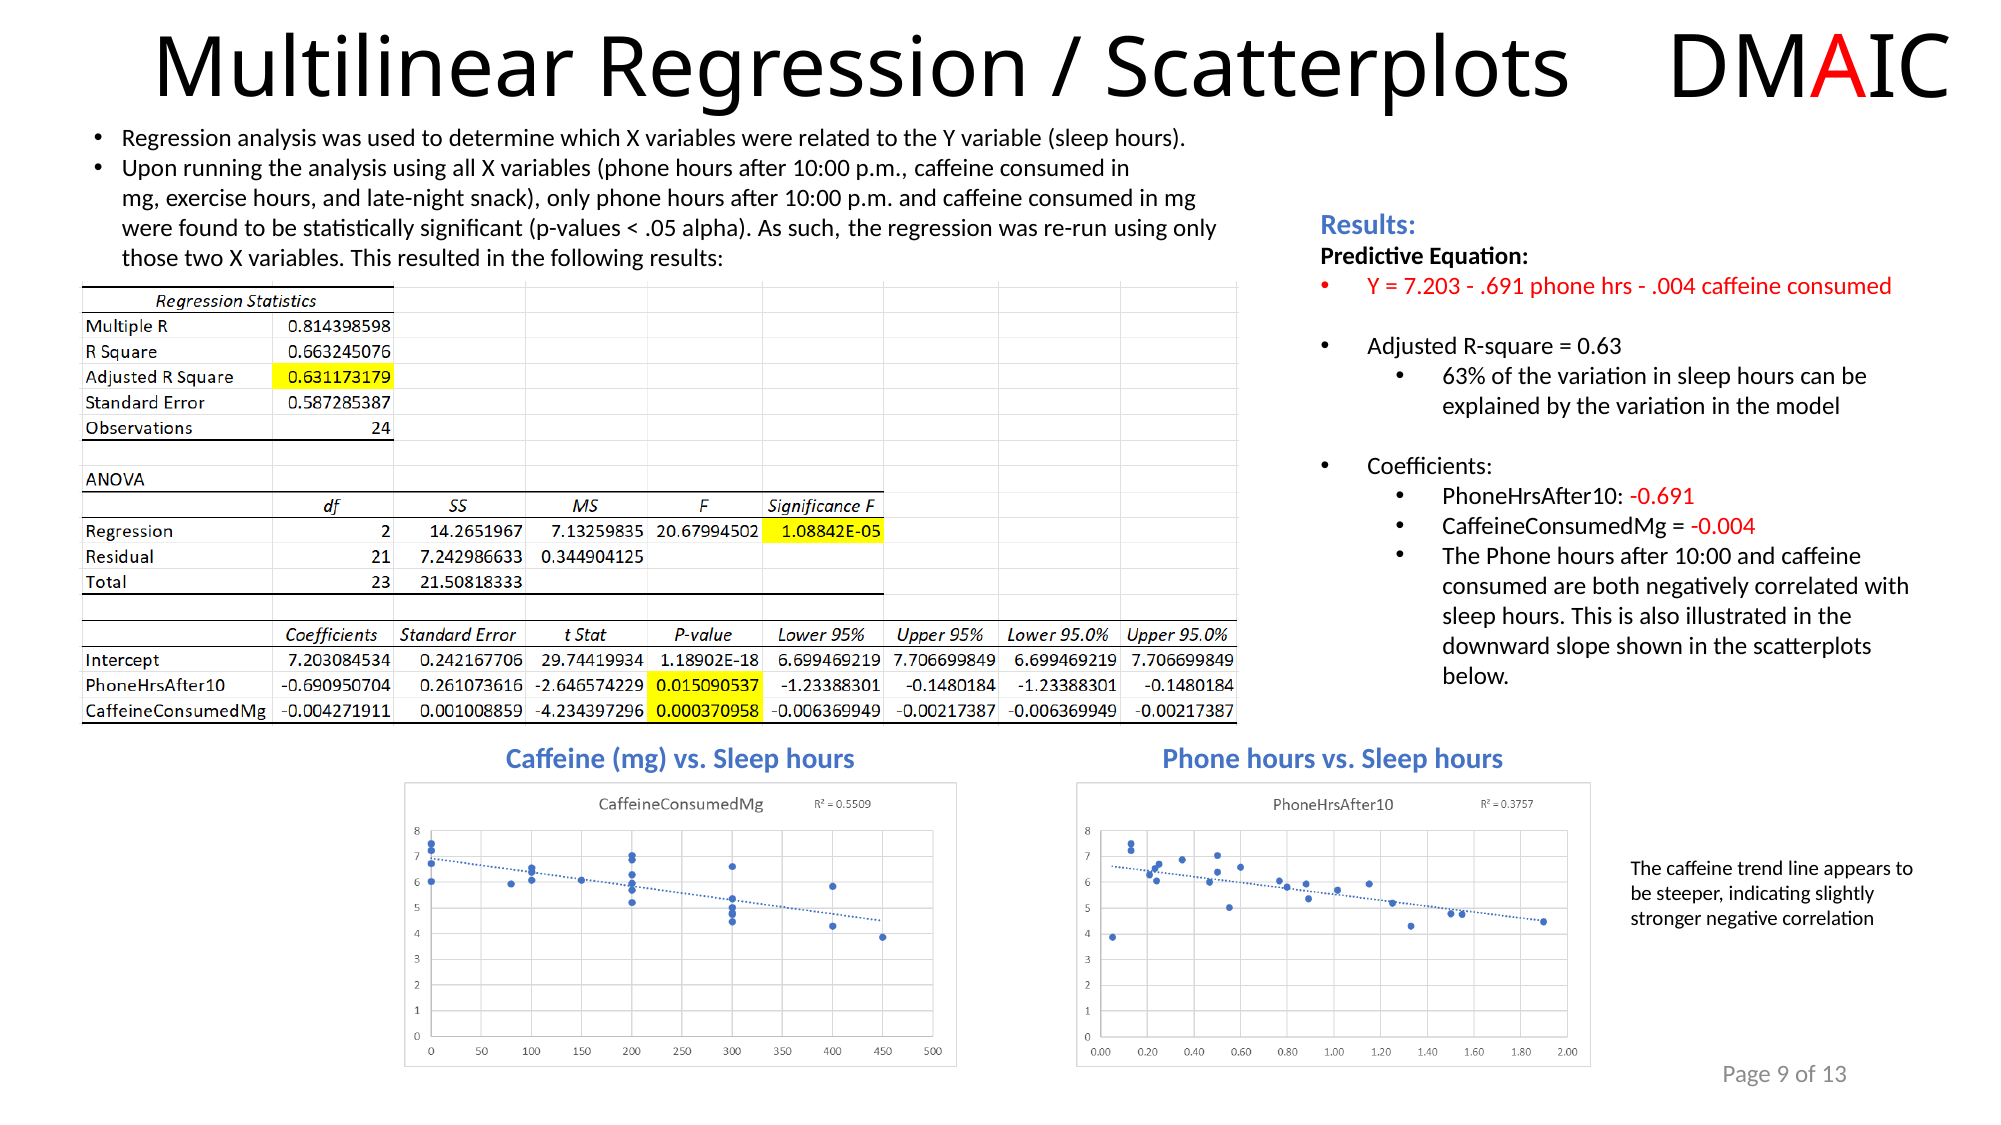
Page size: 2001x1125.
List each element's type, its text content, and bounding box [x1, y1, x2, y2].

text_box Phone hours vs. Sleep hours [1075, 731, 1591, 782]
title DMAIC [1602, 13, 1968, 125]
slide_number Page 9 of 13 [1412, 1042, 1863, 1103]
text_box Results: Predictive Equation: Y = 7.203 - .691 phone hrs - .004 caffeine consumed Adjusted R-square = 0.63 63% of the variation in sleep hours can be explained by the variation in the model Coefficients: PhoneHrsAfter10: -0.691 CaffeineConsumedMg = -0.004 The Phone hours after 10:00 and caffeine consumed are both negatively correlated with sleep hours. This is also illustrated in the downward slope shown in the scatterplots below. [1305, 197, 1926, 697]
picture [1076, 782, 1591, 1067]
picture [78, 281, 1239, 726]
picture [404, 782, 957, 1067]
text_box Caffeine (mg) vs. Sleep hours [404, 731, 957, 782]
text_box Multilinear Regression / Scatterplots [137, 13, 1602, 125]
text_box The caffeine trend line appears to be steeper, indicating slightly stronger negative correlation [1615, 847, 1946, 938]
text_box Regression analysis was used to determine which X variables were related to the Y variable (sleep hours). Upon running the analysis using all X variables (phone hours after 10:00 p.m., caffeine consumed in mg, exercise hours, and late-night snack), only phone hours after 10:00 p.m. and caffeine consumed in mg were found to be statistically significant (p-values < .05 alpha). As such, the regression was re-run using only those two X variables. This resulted in the following results: [78, 114, 1240, 279]
